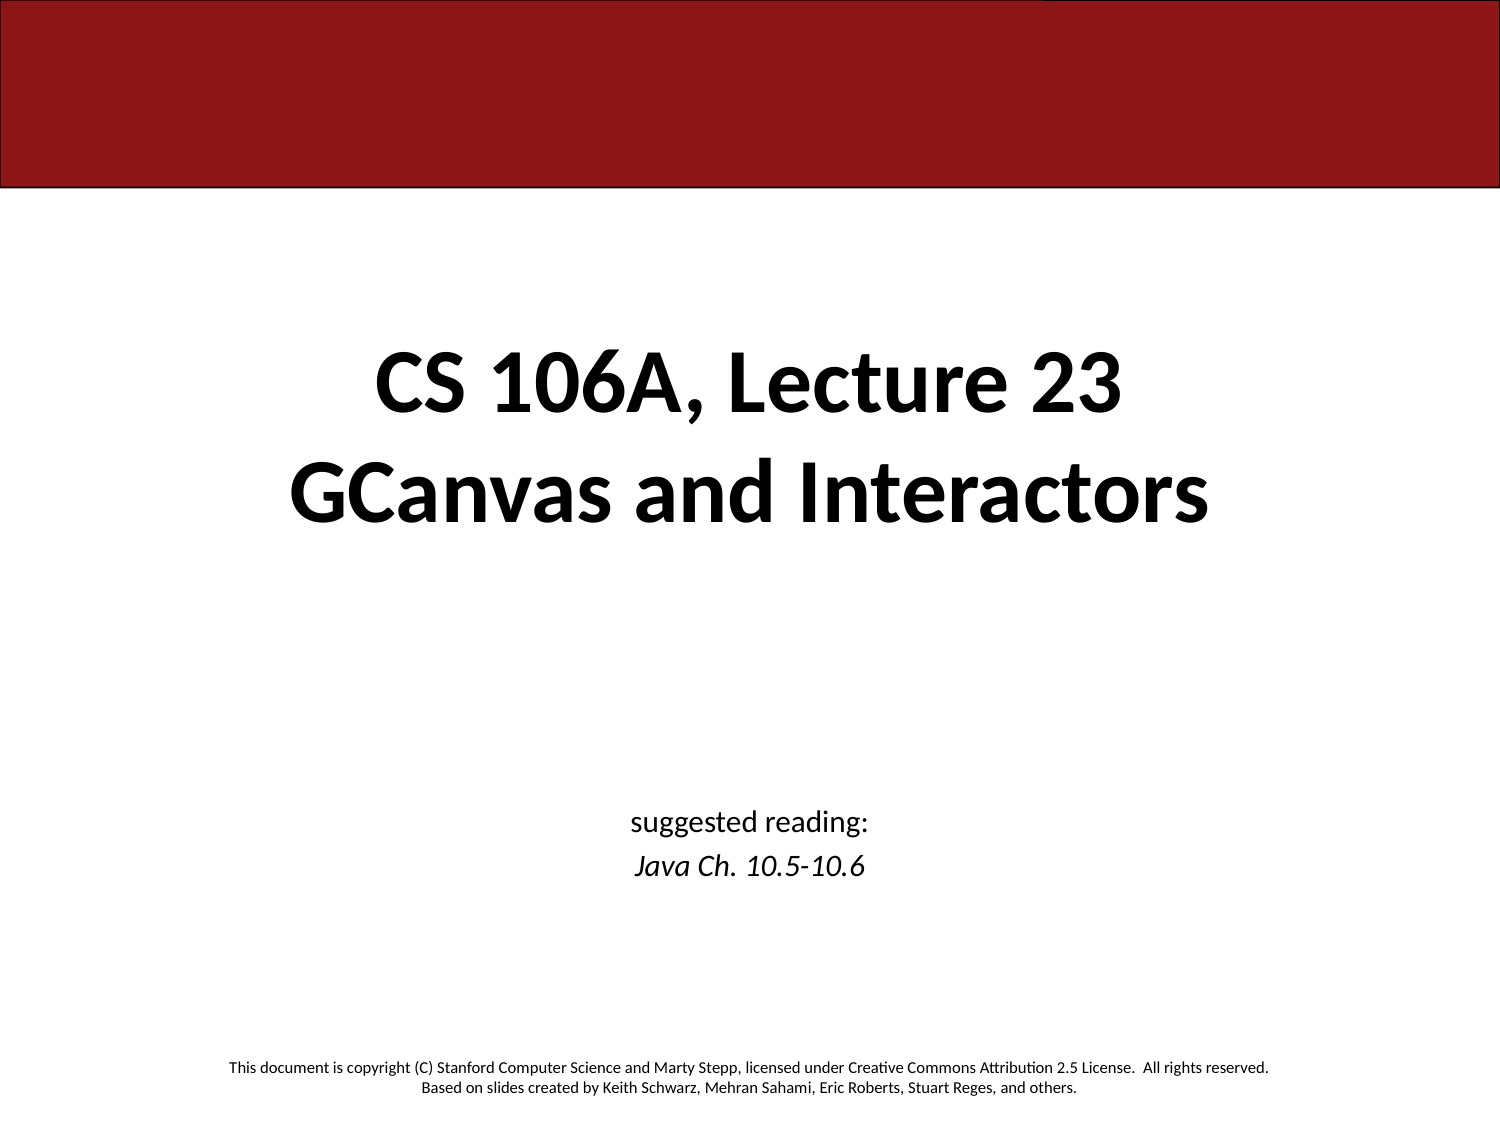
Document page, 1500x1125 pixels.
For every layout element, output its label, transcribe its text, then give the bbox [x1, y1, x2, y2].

subtitle suggested reading: Java Ch. 10.5-10.6 [225, 750, 1275, 1000]
title CS 106A, Lecture 23 GCanvas and Interactors [112, 262, 1388, 600]
